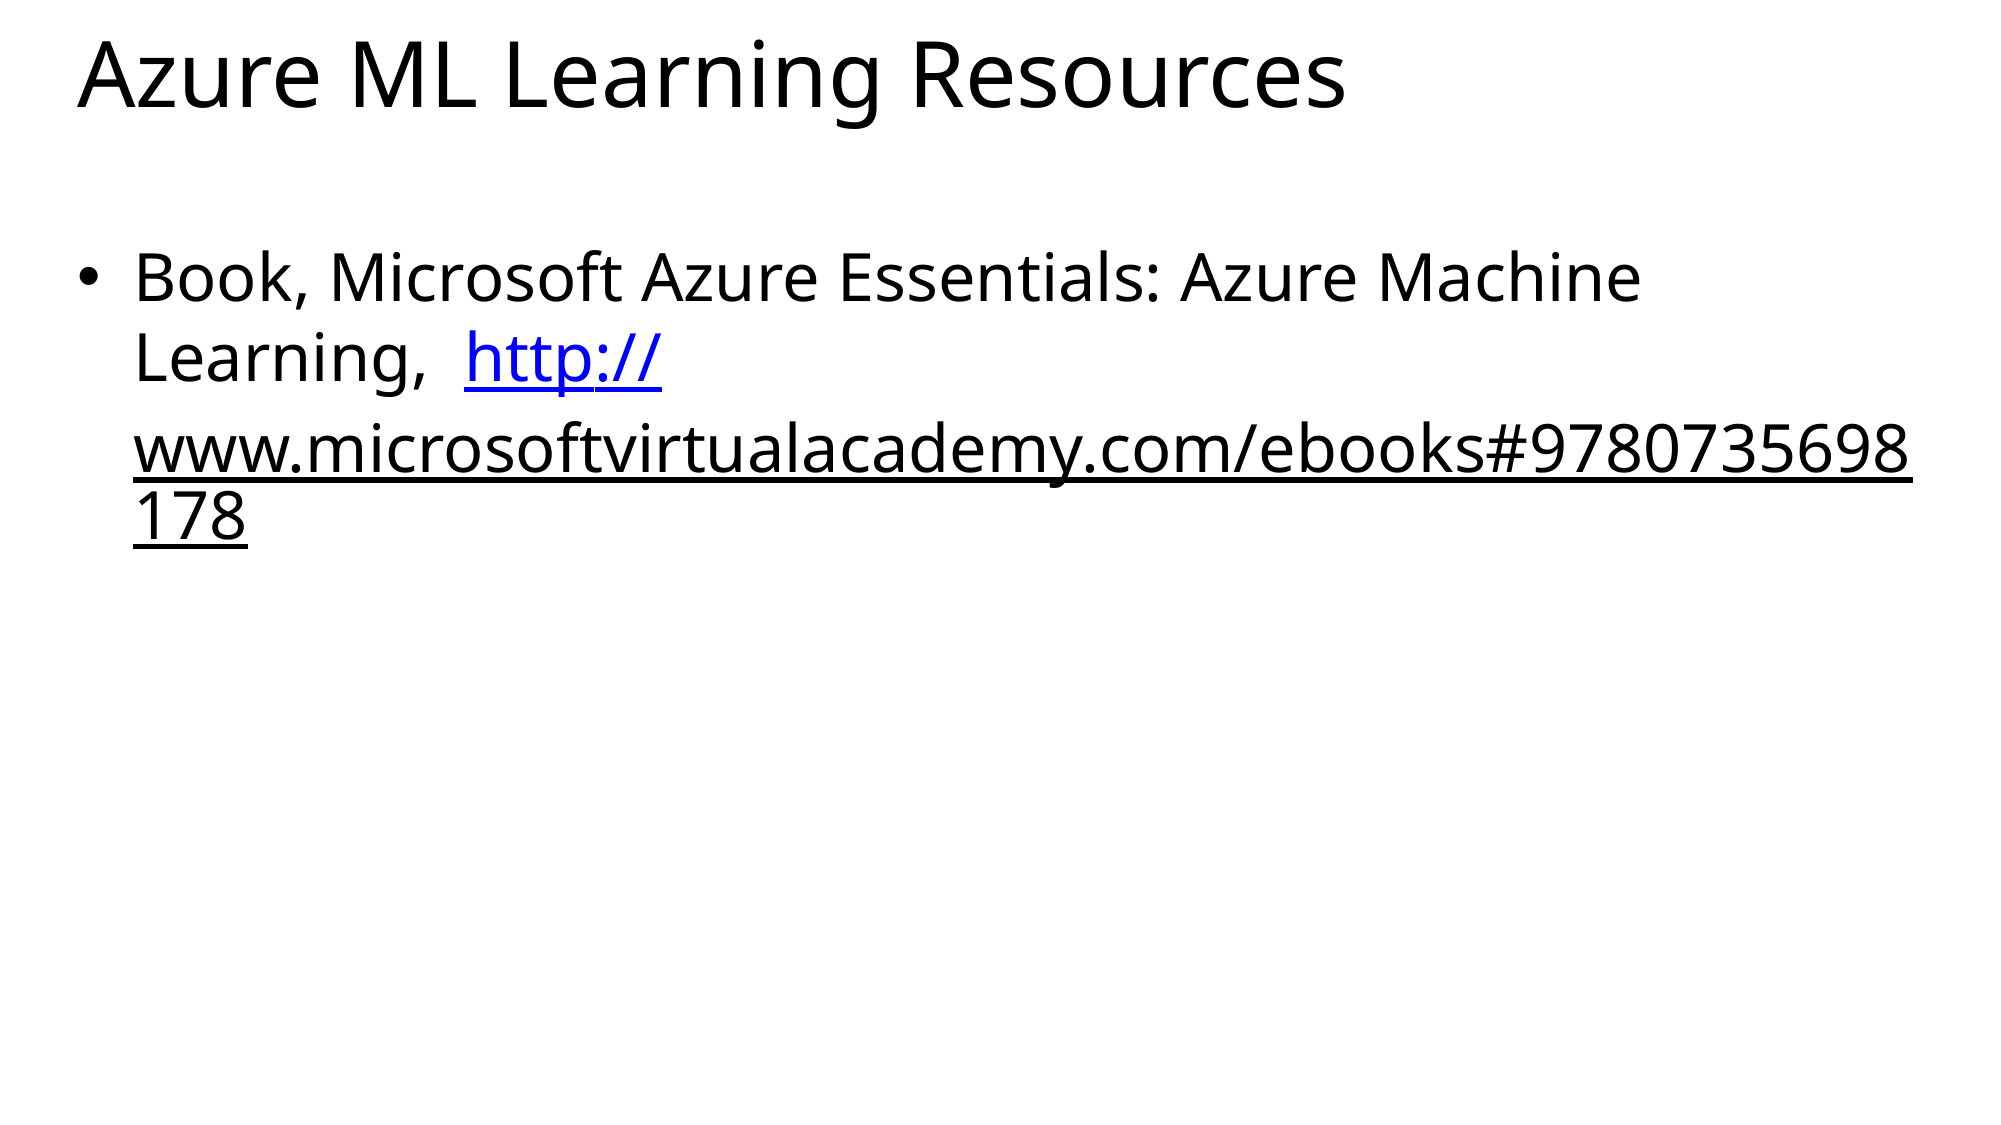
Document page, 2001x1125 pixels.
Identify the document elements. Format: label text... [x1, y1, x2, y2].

list Book, Microsoft Azure Essentials: Azure Machine Learning, http://www.microsoftvirtualacademy.com/ebooks#9780735698178 [62, 227, 1953, 1096]
title Azure ML Learning Resources [62, 29, 1953, 205]
